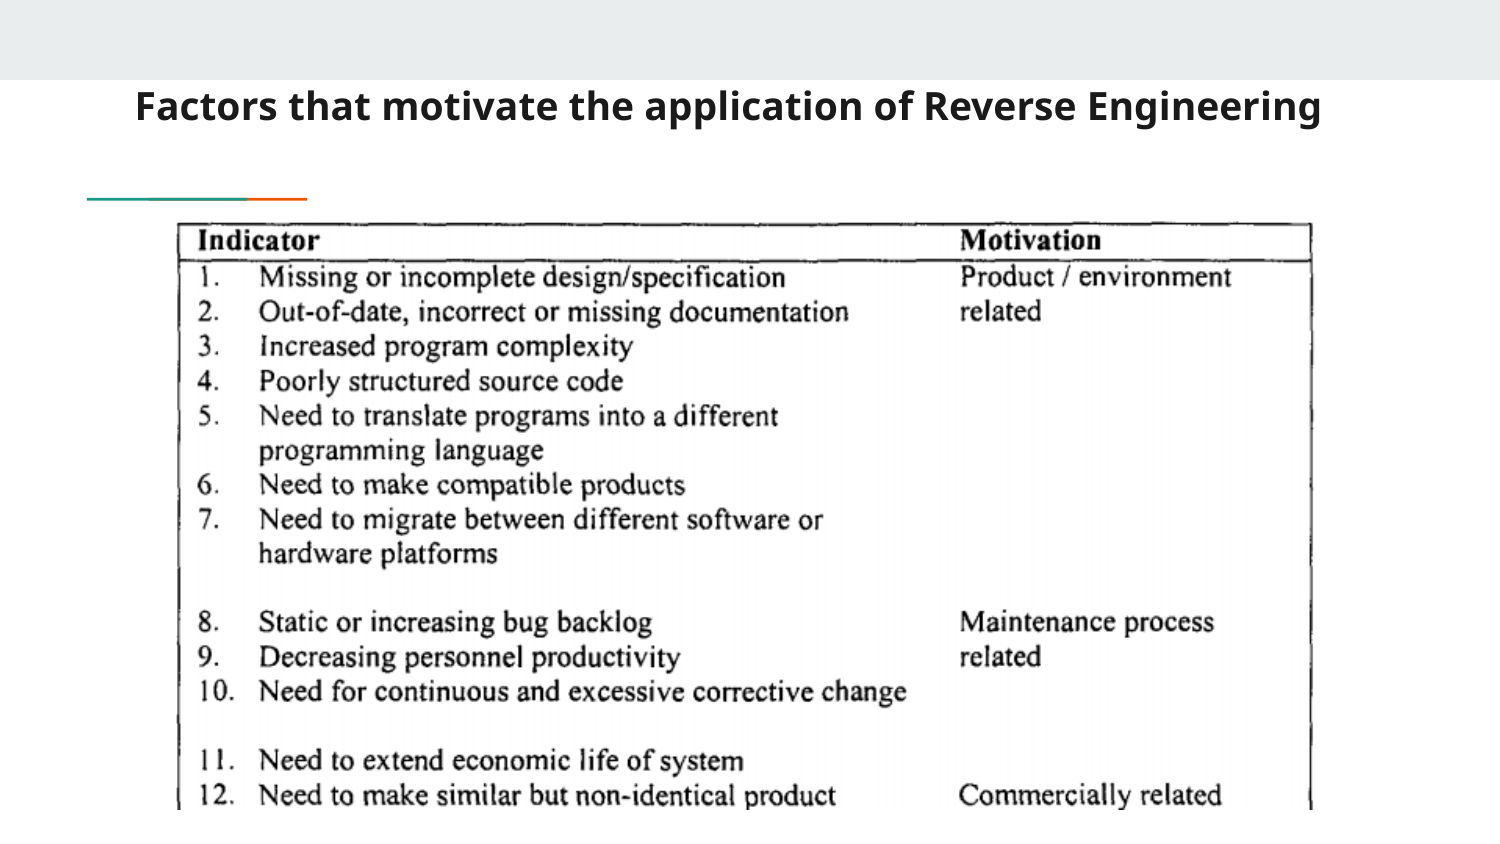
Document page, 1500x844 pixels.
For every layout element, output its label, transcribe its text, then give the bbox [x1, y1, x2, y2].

title Factors that motivate the application of Reverse Engineering [119, 66, 1381, 155]
picture [176, 219, 1324, 810]
